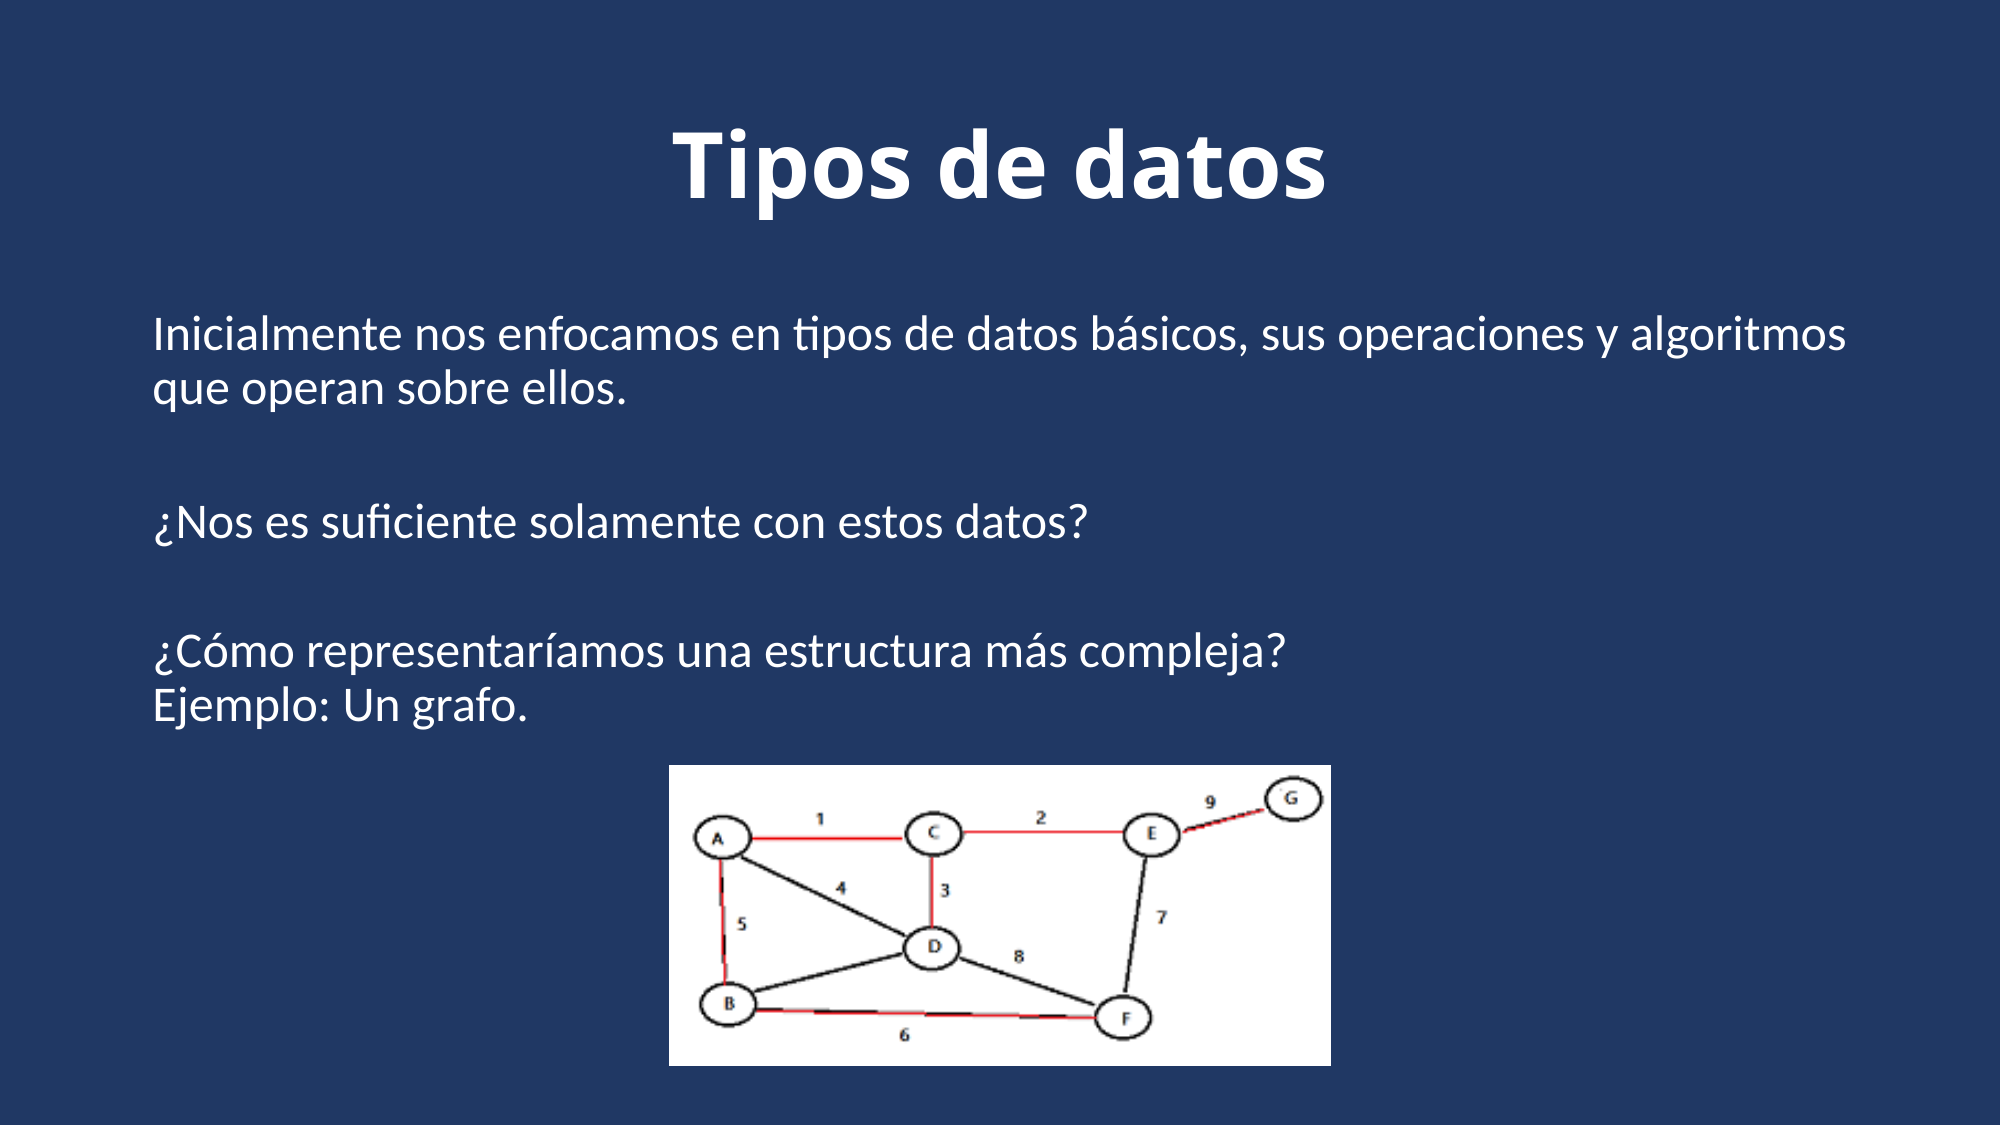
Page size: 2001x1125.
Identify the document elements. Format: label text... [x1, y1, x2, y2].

title Tipos de datos [137, 59, 1863, 278]
picture [669, 765, 1331, 1066]
list Inicialmente nos enfocamos en tipos de datos básicos, sus operaciones y algoritmos que operan sobre ellos. ¿Nos es suficiente solamente con estos datos? ¿Cómo representaríamos una estructura más compleja? Ejemplo: Un grafo. [137, 299, 1863, 1014]
